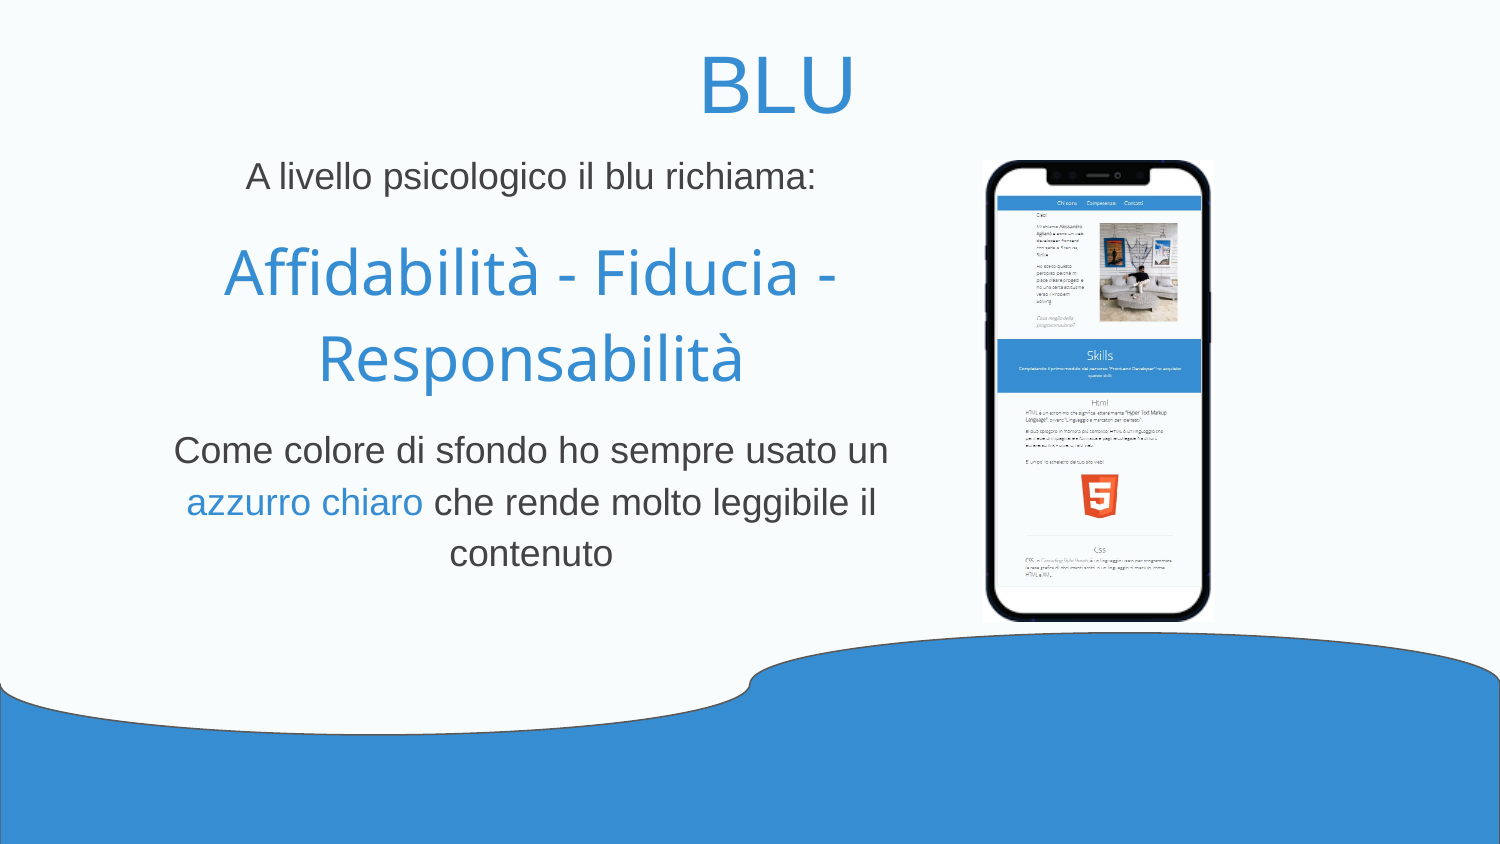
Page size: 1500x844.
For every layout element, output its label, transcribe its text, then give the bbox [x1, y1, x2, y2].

picture [982, 160, 1214, 623]
text_box [0, 632, 1500, 844]
title BLU [79, 16, 1477, 131]
list A livello psicologico il blu richiama: Affidabilità - Fiducia - Responsabilità Come colore di sfondo ho sempre usato un azzurro chiaro che rende molto leggibile il contenuto [122, 130, 941, 686]
